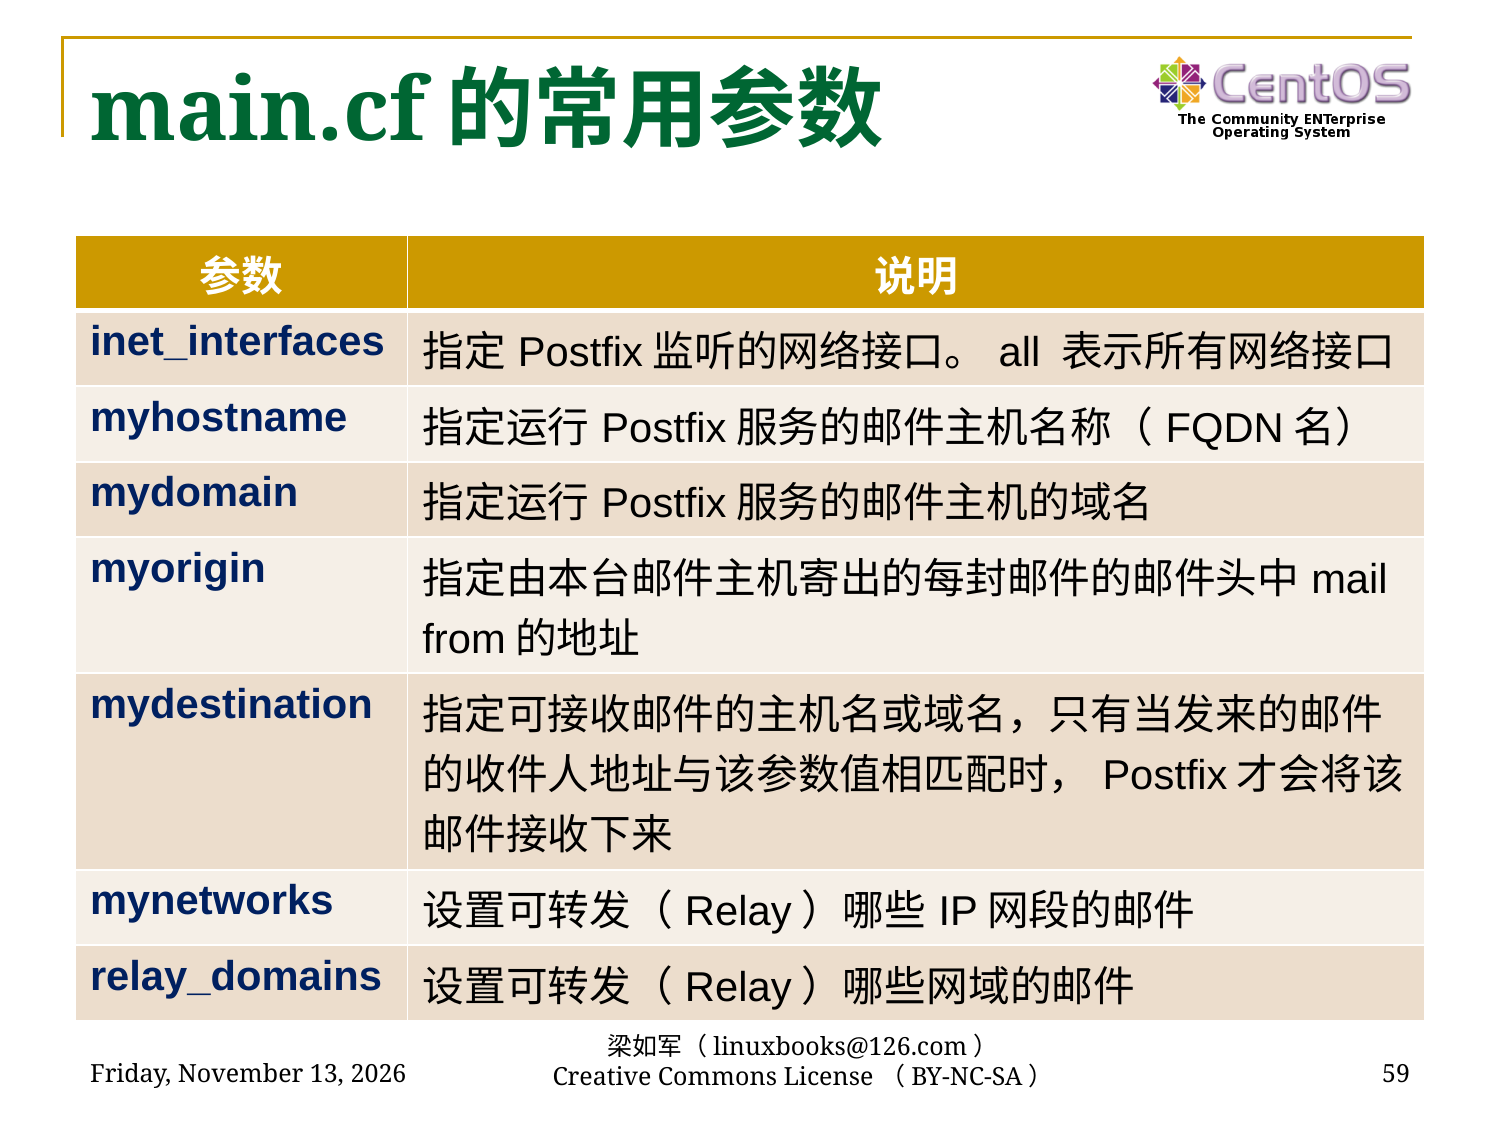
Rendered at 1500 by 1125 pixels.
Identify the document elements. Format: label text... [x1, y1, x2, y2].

table_cell 指定运行Postfix服务的邮件主机的域名 [408, 463, 1424, 536]
table_cell mydomain [76, 463, 407, 536]
table_cell 指定Postfix监听的网络接口。all 表示所有网络接口 [408, 313, 1424, 385]
title main.cf的常用参数 [74, 45, 1426, 233]
table_cell 指定由本台邮件主机寄出的每封邮件的邮件头中mail from的地址 [408, 538, 1424, 672]
table_cell myhostname [76, 387, 407, 461]
table_header 参数 [76, 236, 407, 308]
table_cell 指定运行Postfix服务的邮件主机名称（FQDN名） [408, 387, 1424, 461]
table_cell 设置可转发（Relay）哪些IP网段的邮件 [408, 871, 1424, 944]
table_cell myorigin [76, 538, 407, 672]
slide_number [74, 1023, 426, 1100]
table_header 说明 [408, 236, 1424, 308]
footer 梁如军（linuxbooks@126.com） Creative Commons License（BY-NC-SA） [359, 1022, 1247, 1099]
table_cell relay_domains [76, 946, 407, 1020]
table_cell mydestination [76, 674, 407, 869]
table_cell 指定可接收邮件的主机名或域名，只有当发来的邮件的收件人地址与该参数值相匹配时，Postfix才会将该邮件接收下来 [408, 674, 1424, 869]
slide_number 59 [1074, 1023, 1426, 1100]
table_cell inet_interfaces [76, 313, 407, 385]
table_cell 设置可转发（Relay）哪些网域的邮件 [408, 946, 1424, 1020]
table_cell mynetworks [76, 871, 407, 944]
